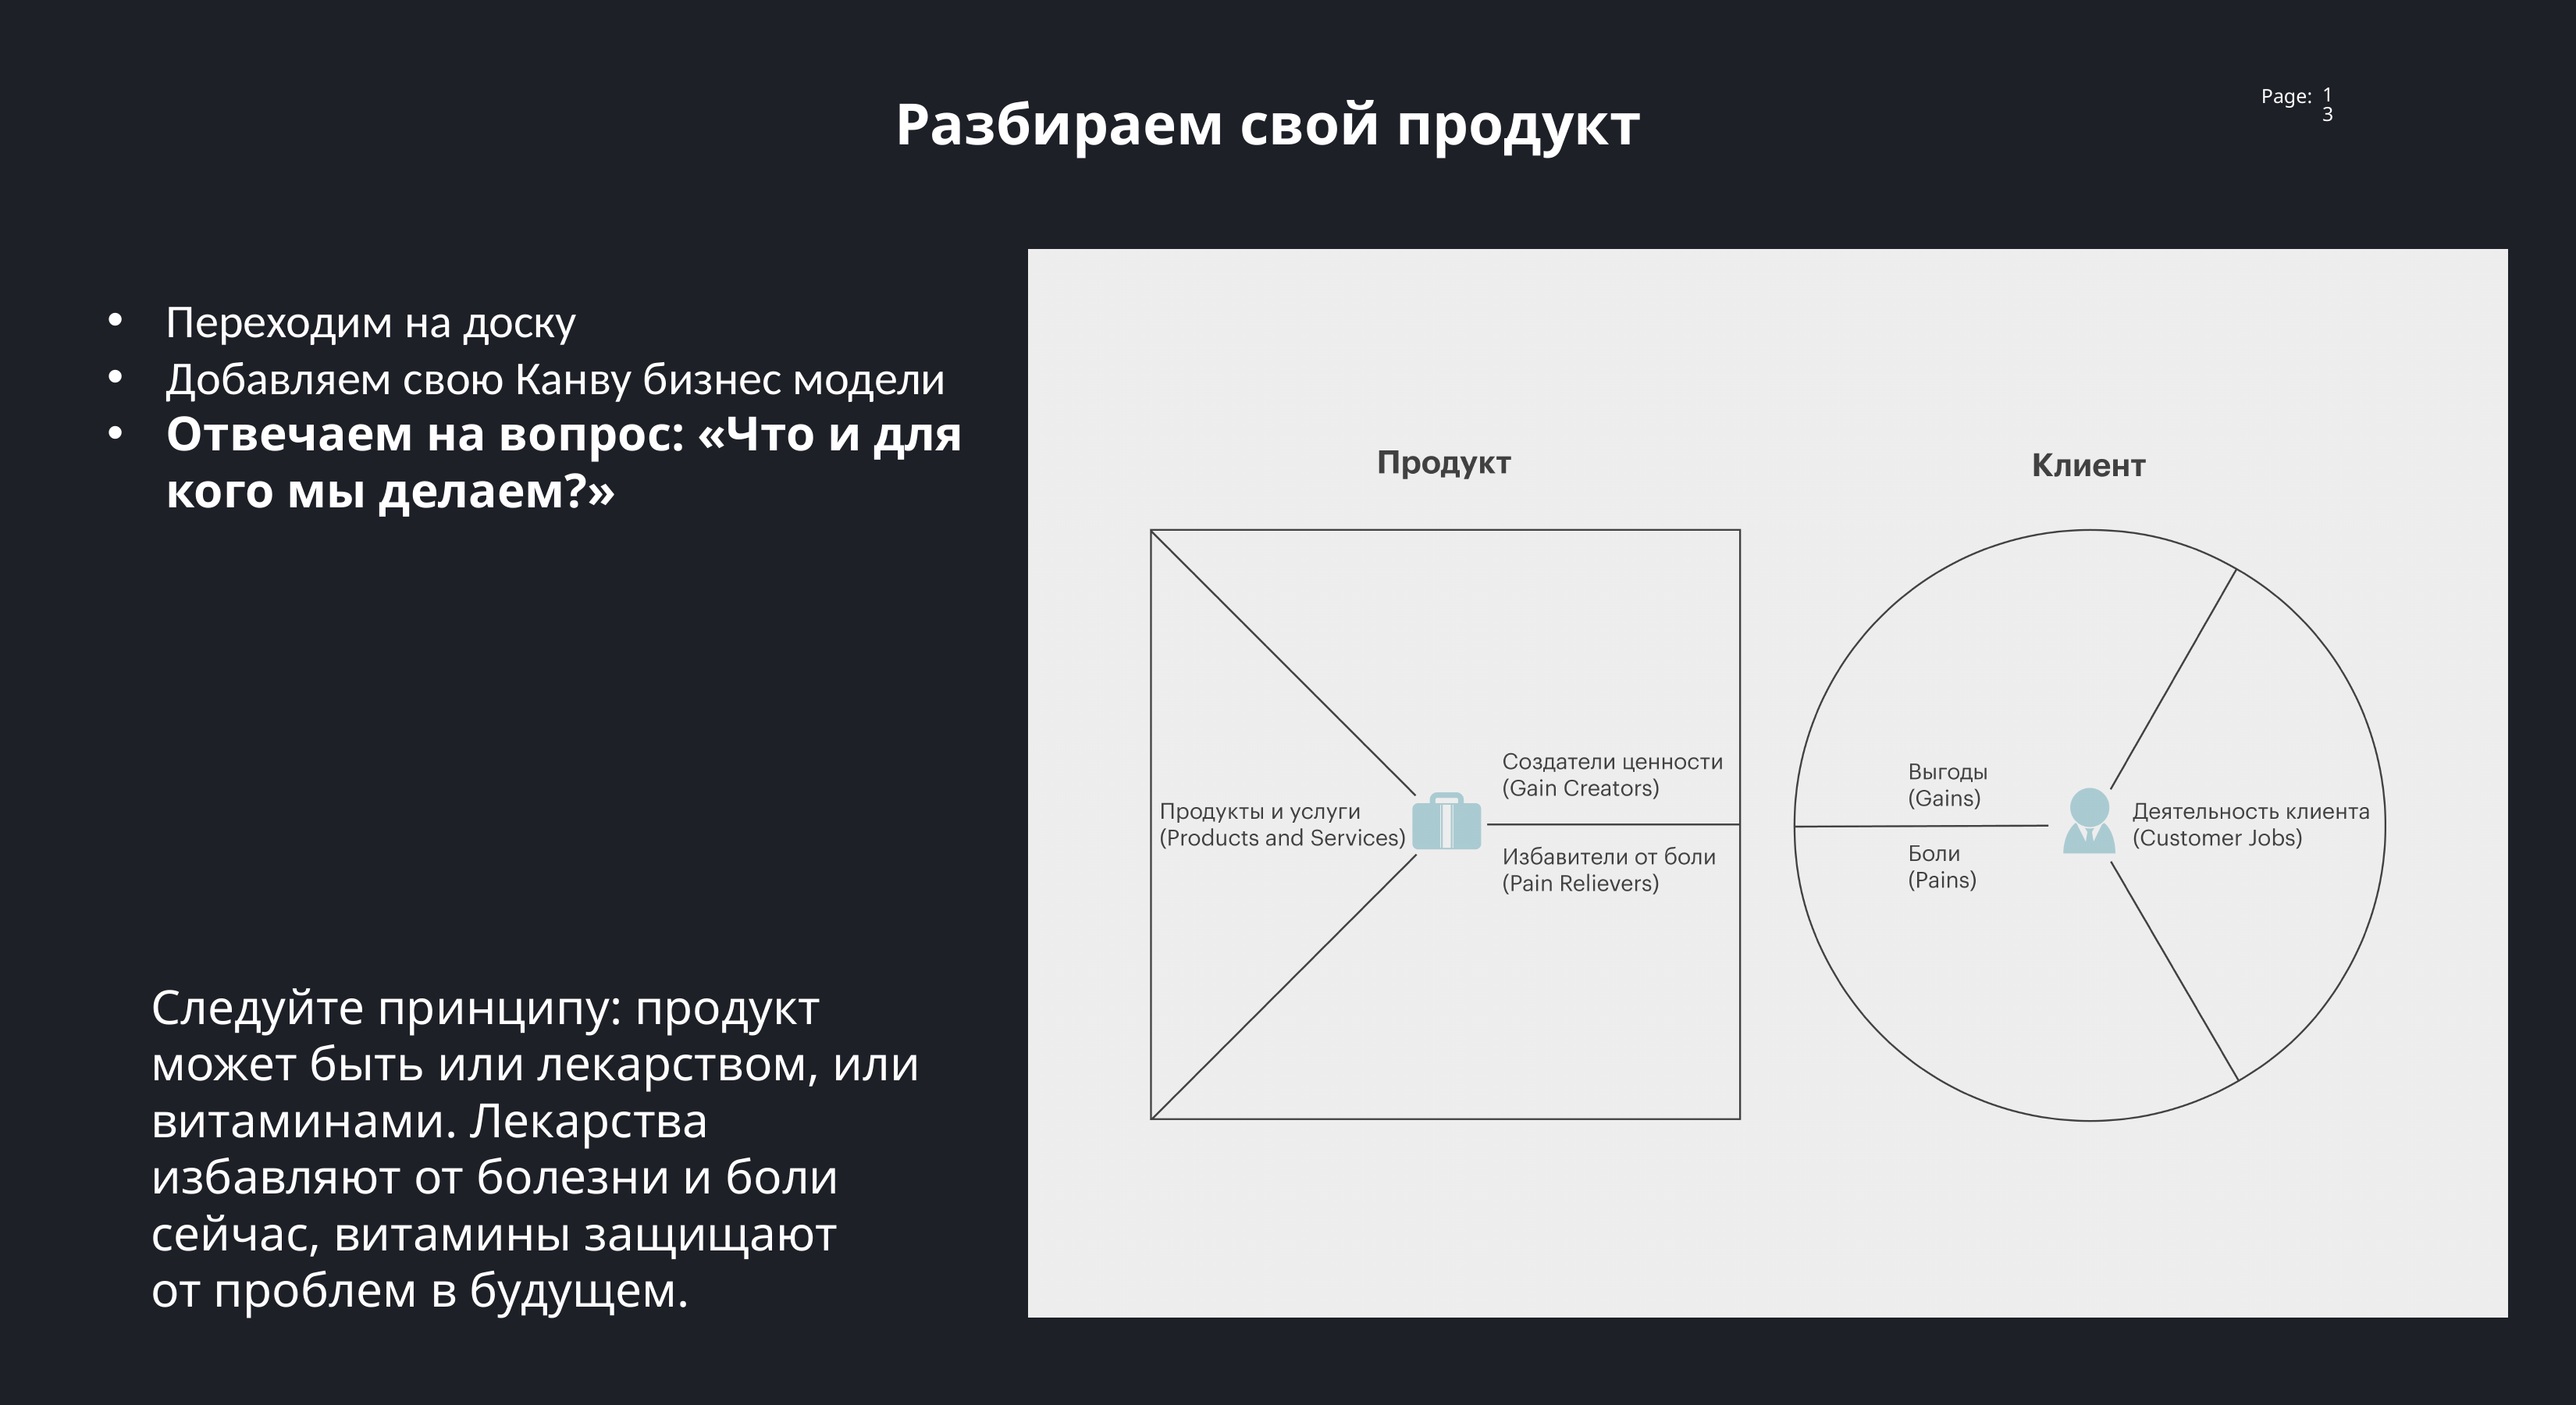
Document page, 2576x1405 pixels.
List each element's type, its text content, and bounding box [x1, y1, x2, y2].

slide_number 13 [2316, 77, 2349, 113]
text_box Переходим на доску Добавляем свою Канву бизнес модели Отвечаем на вопрос: «Что и для кого мы делаем?» [101, 285, 1010, 523]
picture [1028, 248, 2508, 1318]
text_box Разбираем свой продукт [895, 87, 1642, 157]
text_box Следуйте принципу: продукт может быть или лекарством, или витаминами. Лекарства избавляют от болезни и боли сейчас, витамины защищают от проблем в будущем. [144, 971, 959, 1322]
